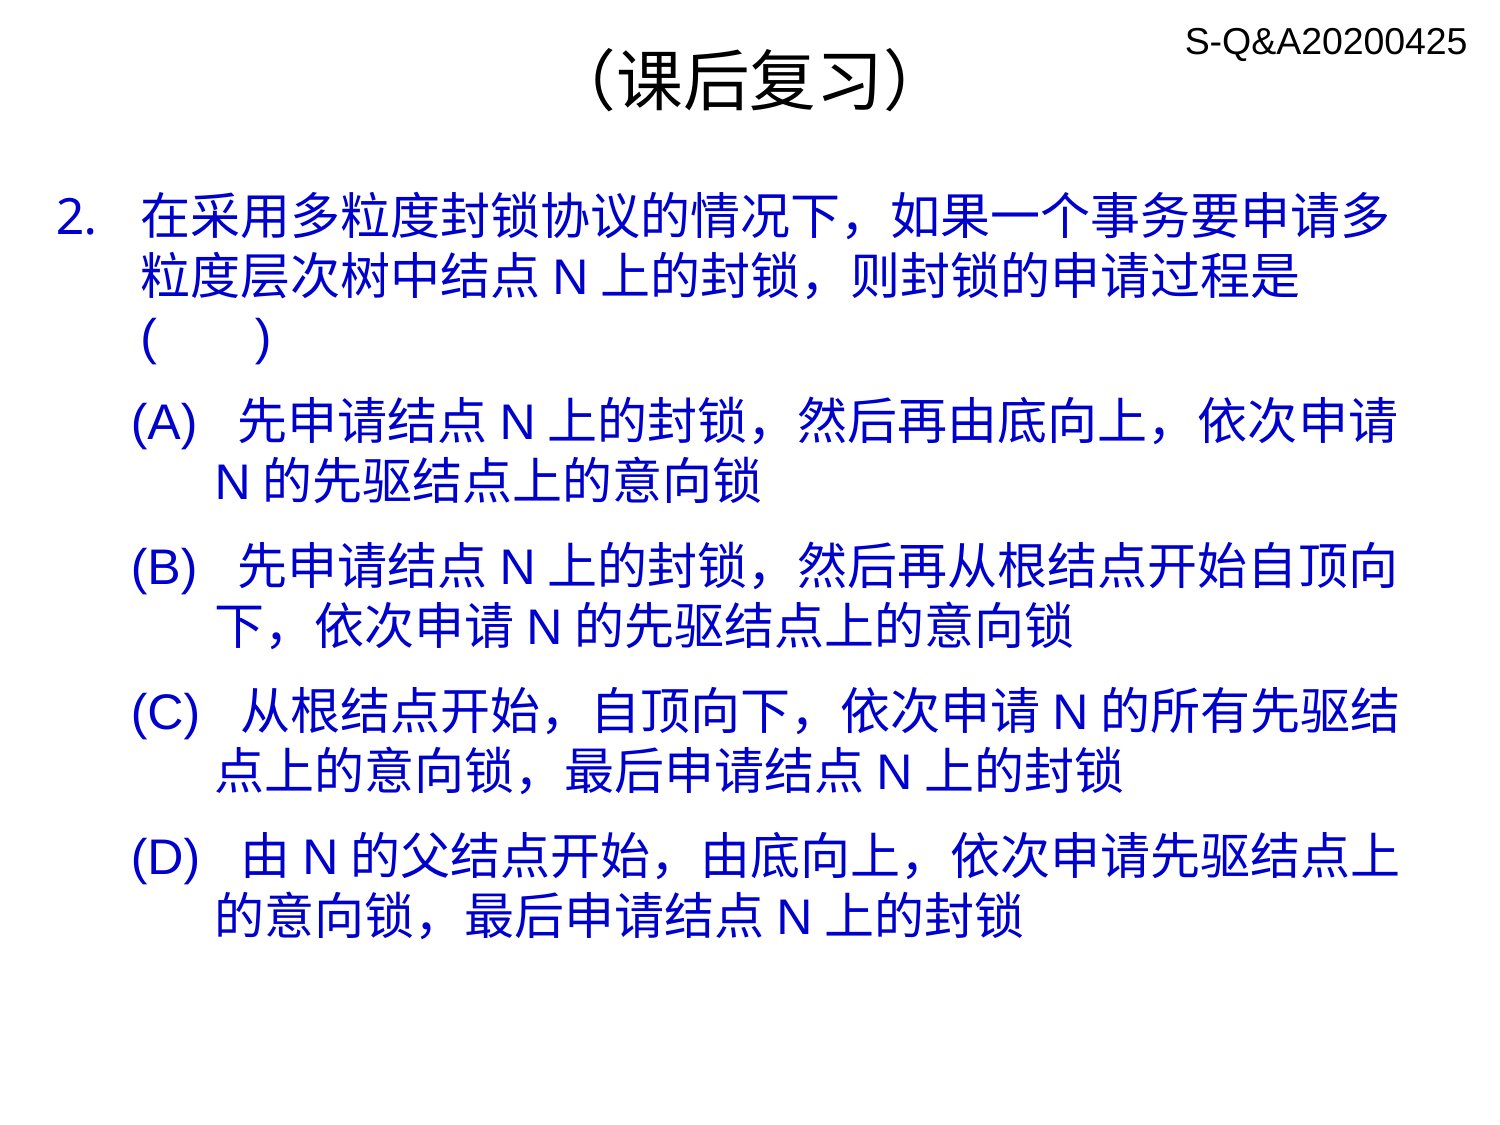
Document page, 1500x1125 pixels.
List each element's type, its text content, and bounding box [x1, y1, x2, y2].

text_box S-Q&A20200425 [1156, 9, 1483, 70]
title （课后复习） [74, 0, 1426, 176]
list 在采用多粒度封锁协议的情况下，如果一个事务要申请多粒度层次树中结点N上的封锁，则封锁的申请过程是( ) (A) 先申请结点N上的封锁，然后再由底向上，依次申请N的先驱结点上的意向锁 (B) 先申请结点N上的封锁，然后再从根结点开始自顶向下，依次申请N的先驱结点上的意向锁 (C) 从根结点开始，自顶向下，依次申请N的所有先驱结点上的意向锁，最后申请结点N上的封锁 (D) 由N的父结点开始，由底向上，依次申请先驱结点上的意向锁，最后申请结点N上的封锁 [40, 176, 1452, 952]
